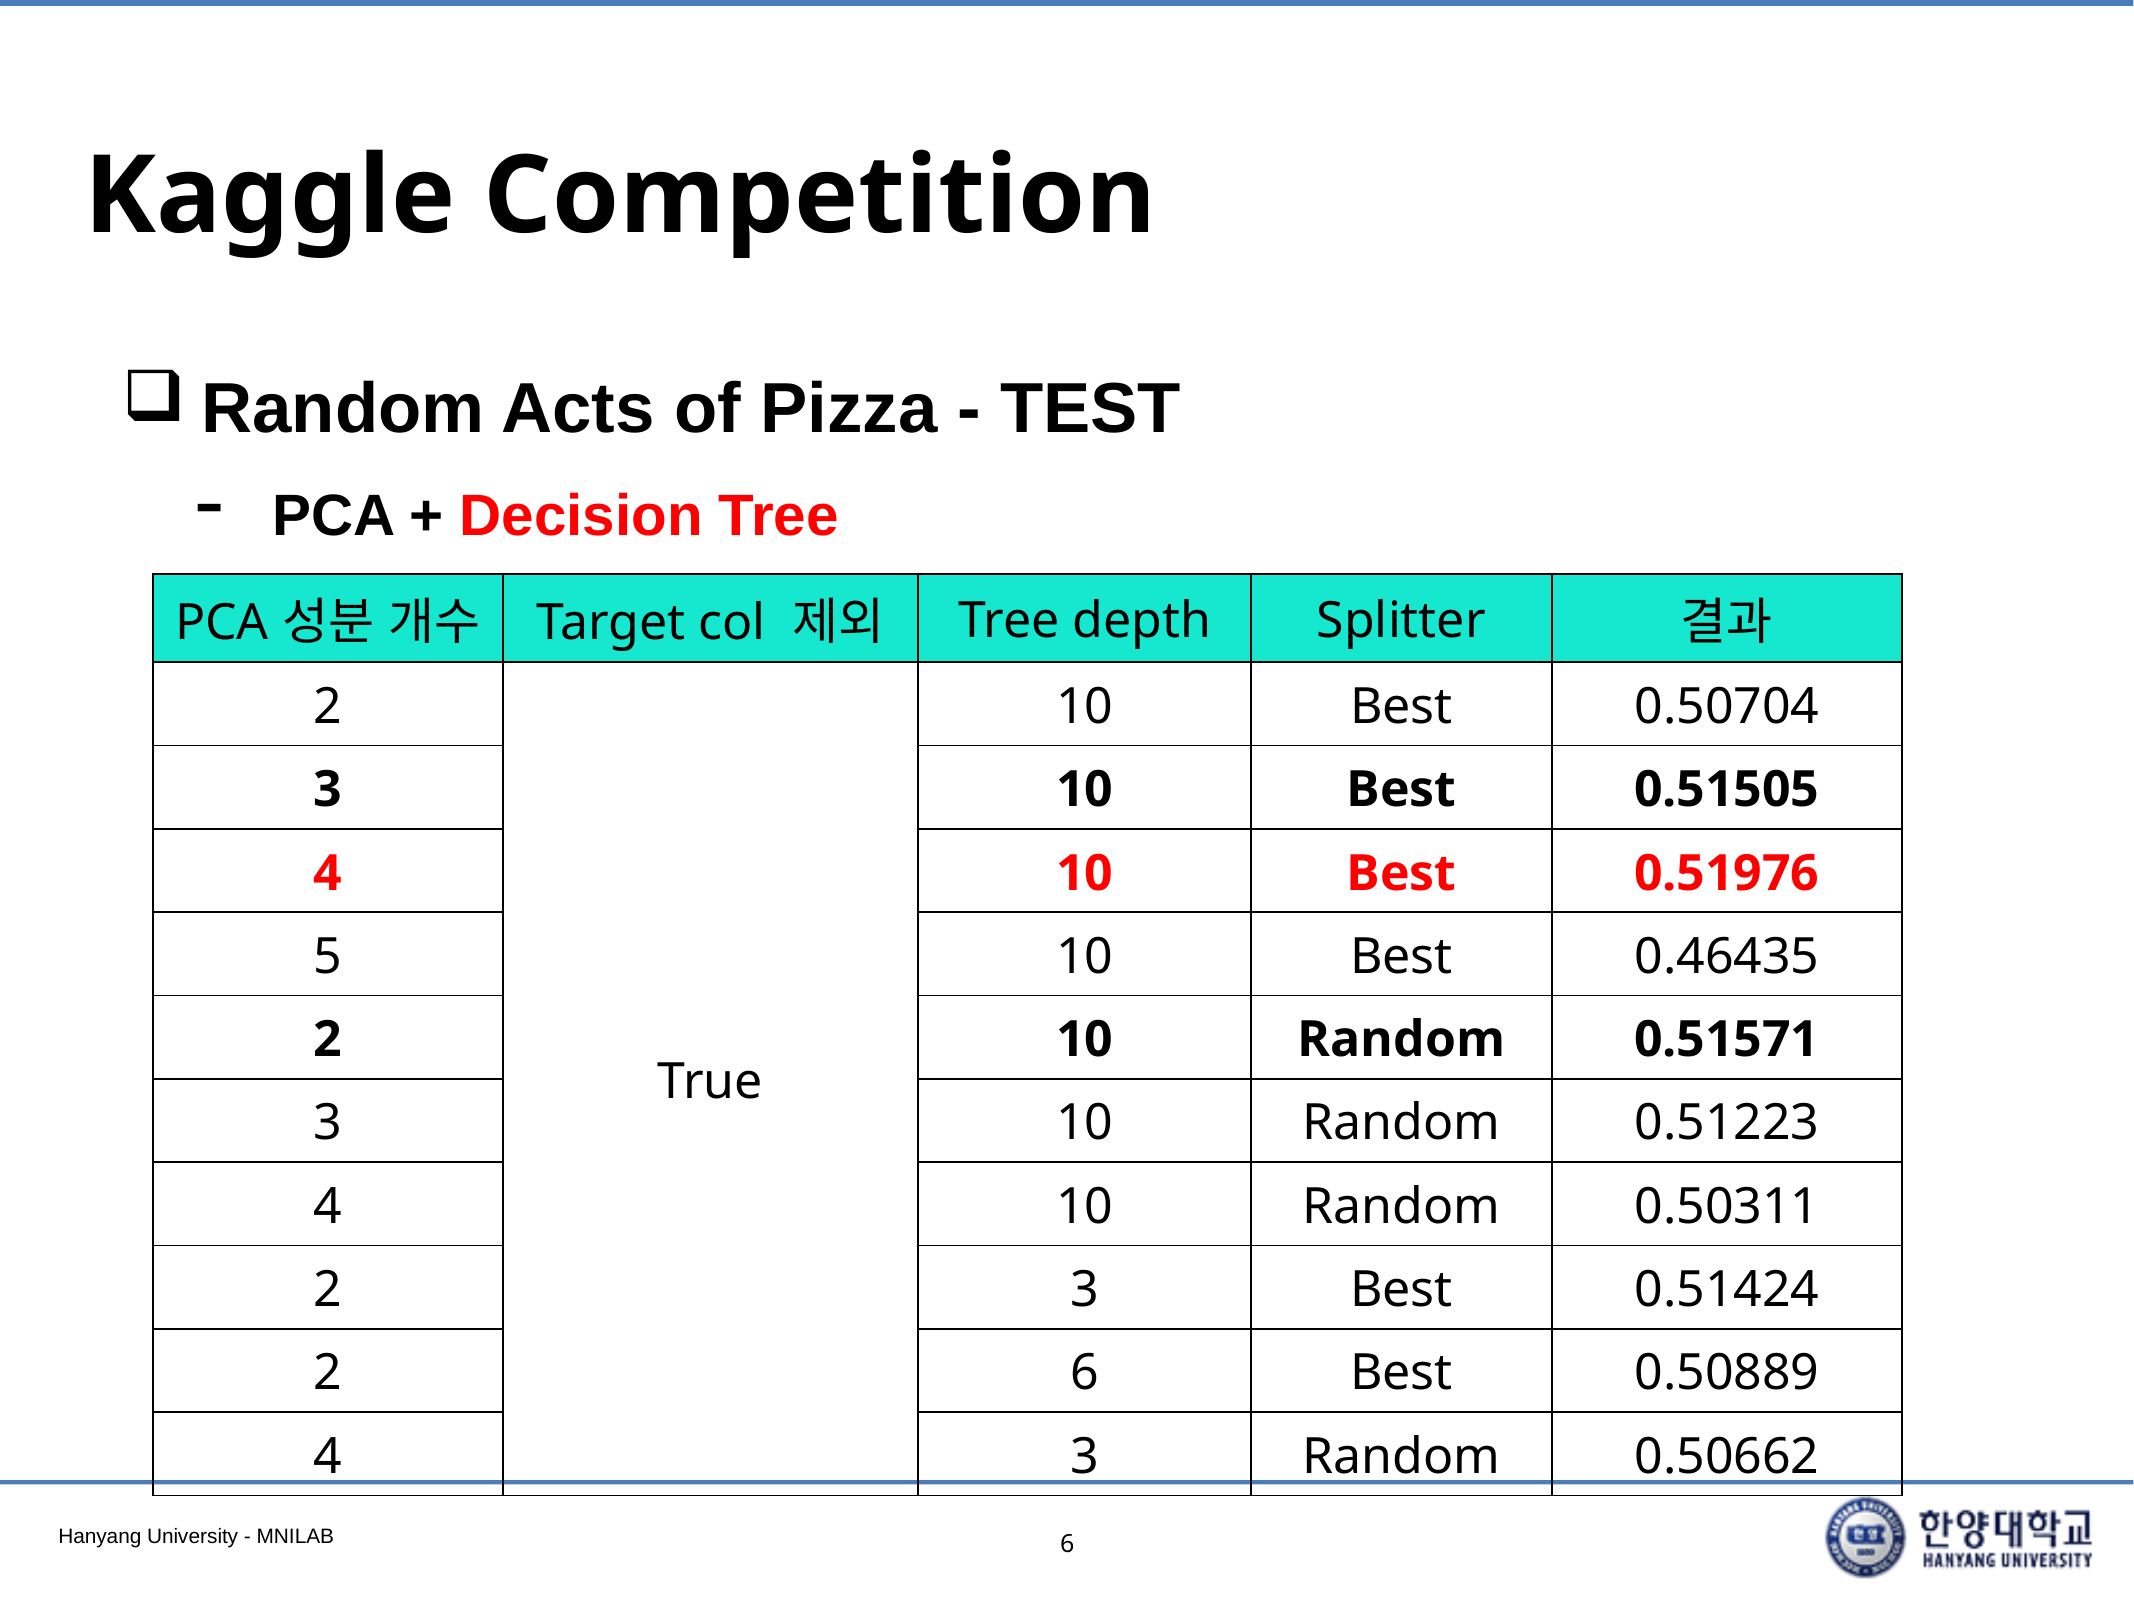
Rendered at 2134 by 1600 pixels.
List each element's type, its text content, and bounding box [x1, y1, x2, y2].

table_cell Best [1252, 1330, 1551, 1411]
list Random Acts of Pizza - TEST PCA + Decision Tree [113, 336, 1942, 575]
table_cell 5 [154, 913, 502, 995]
table_cell Best [1252, 663, 1551, 745]
table_cell Random [1252, 1080, 1551, 1161]
table_header Target col 제외 [504, 575, 917, 661]
table_cell 10 [919, 913, 1250, 995]
table_cell 4 [154, 830, 502, 911]
table_cell 0.51505 [1553, 746, 1901, 828]
table_cell 0.46435 [1553, 913, 1901, 995]
table_cell 0.51424 [1553, 1246, 1901, 1328]
table_cell 0.51223 [1553, 1080, 1901, 1161]
table_cell 2 [154, 1246, 502, 1328]
table_cell 0.50704 [1553, 663, 1901, 745]
table_cell 10 [919, 663, 1250, 745]
table_cell 0.51976 [1553, 830, 1901, 911]
table_header Splitter [1252, 575, 1551, 661]
table_cell 3 [154, 1080, 502, 1161]
table_cell 0.50662 [1553, 1413, 1901, 1495]
table_cell Best [1252, 830, 1551, 911]
table_cell 3 [919, 1246, 1250, 1328]
table_cell 3 [919, 1413, 1250, 1495]
picture [1797, 1495, 2128, 1581]
table_cell True [504, 663, 917, 1495]
table_cell 2 [154, 1330, 502, 1411]
table_cell Random [1252, 996, 1551, 1078]
table_cell 10 [919, 996, 1250, 1078]
table_cell 10 [919, 1080, 1250, 1161]
table_cell 0.51571 [1553, 996, 1901, 1078]
table_cell 10 [919, 746, 1250, 828]
table_cell Random [1252, 1163, 1551, 1245]
table_header PCA성분 개수 [154, 575, 502, 661]
table_cell Best [1252, 746, 1551, 828]
table_cell 4 [154, 1163, 502, 1245]
table_cell Random [1252, 1413, 1551, 1495]
table_cell 2 [154, 663, 502, 745]
slide_number 6 [1037, 1518, 1098, 1567]
table_cell Best [1252, 1246, 1551, 1328]
table_cell 10 [919, 830, 1250, 911]
table_cell 0.50311 [1553, 1163, 1901, 1245]
table_cell 4 [154, 1413, 502, 1495]
title Kaggle Competition [75, 41, 2058, 338]
table_cell Best [1252, 913, 1551, 995]
table_cell 2 [154, 996, 502, 1078]
table_cell 10 [919, 1163, 1250, 1245]
table_cell 3 [154, 746, 502, 828]
table_cell 0.50889 [1553, 1330, 1901, 1411]
table_header Tree depth [919, 575, 1250, 661]
table_header 결과 [1553, 575, 1901, 661]
table_cell 6 [919, 1330, 1250, 1411]
